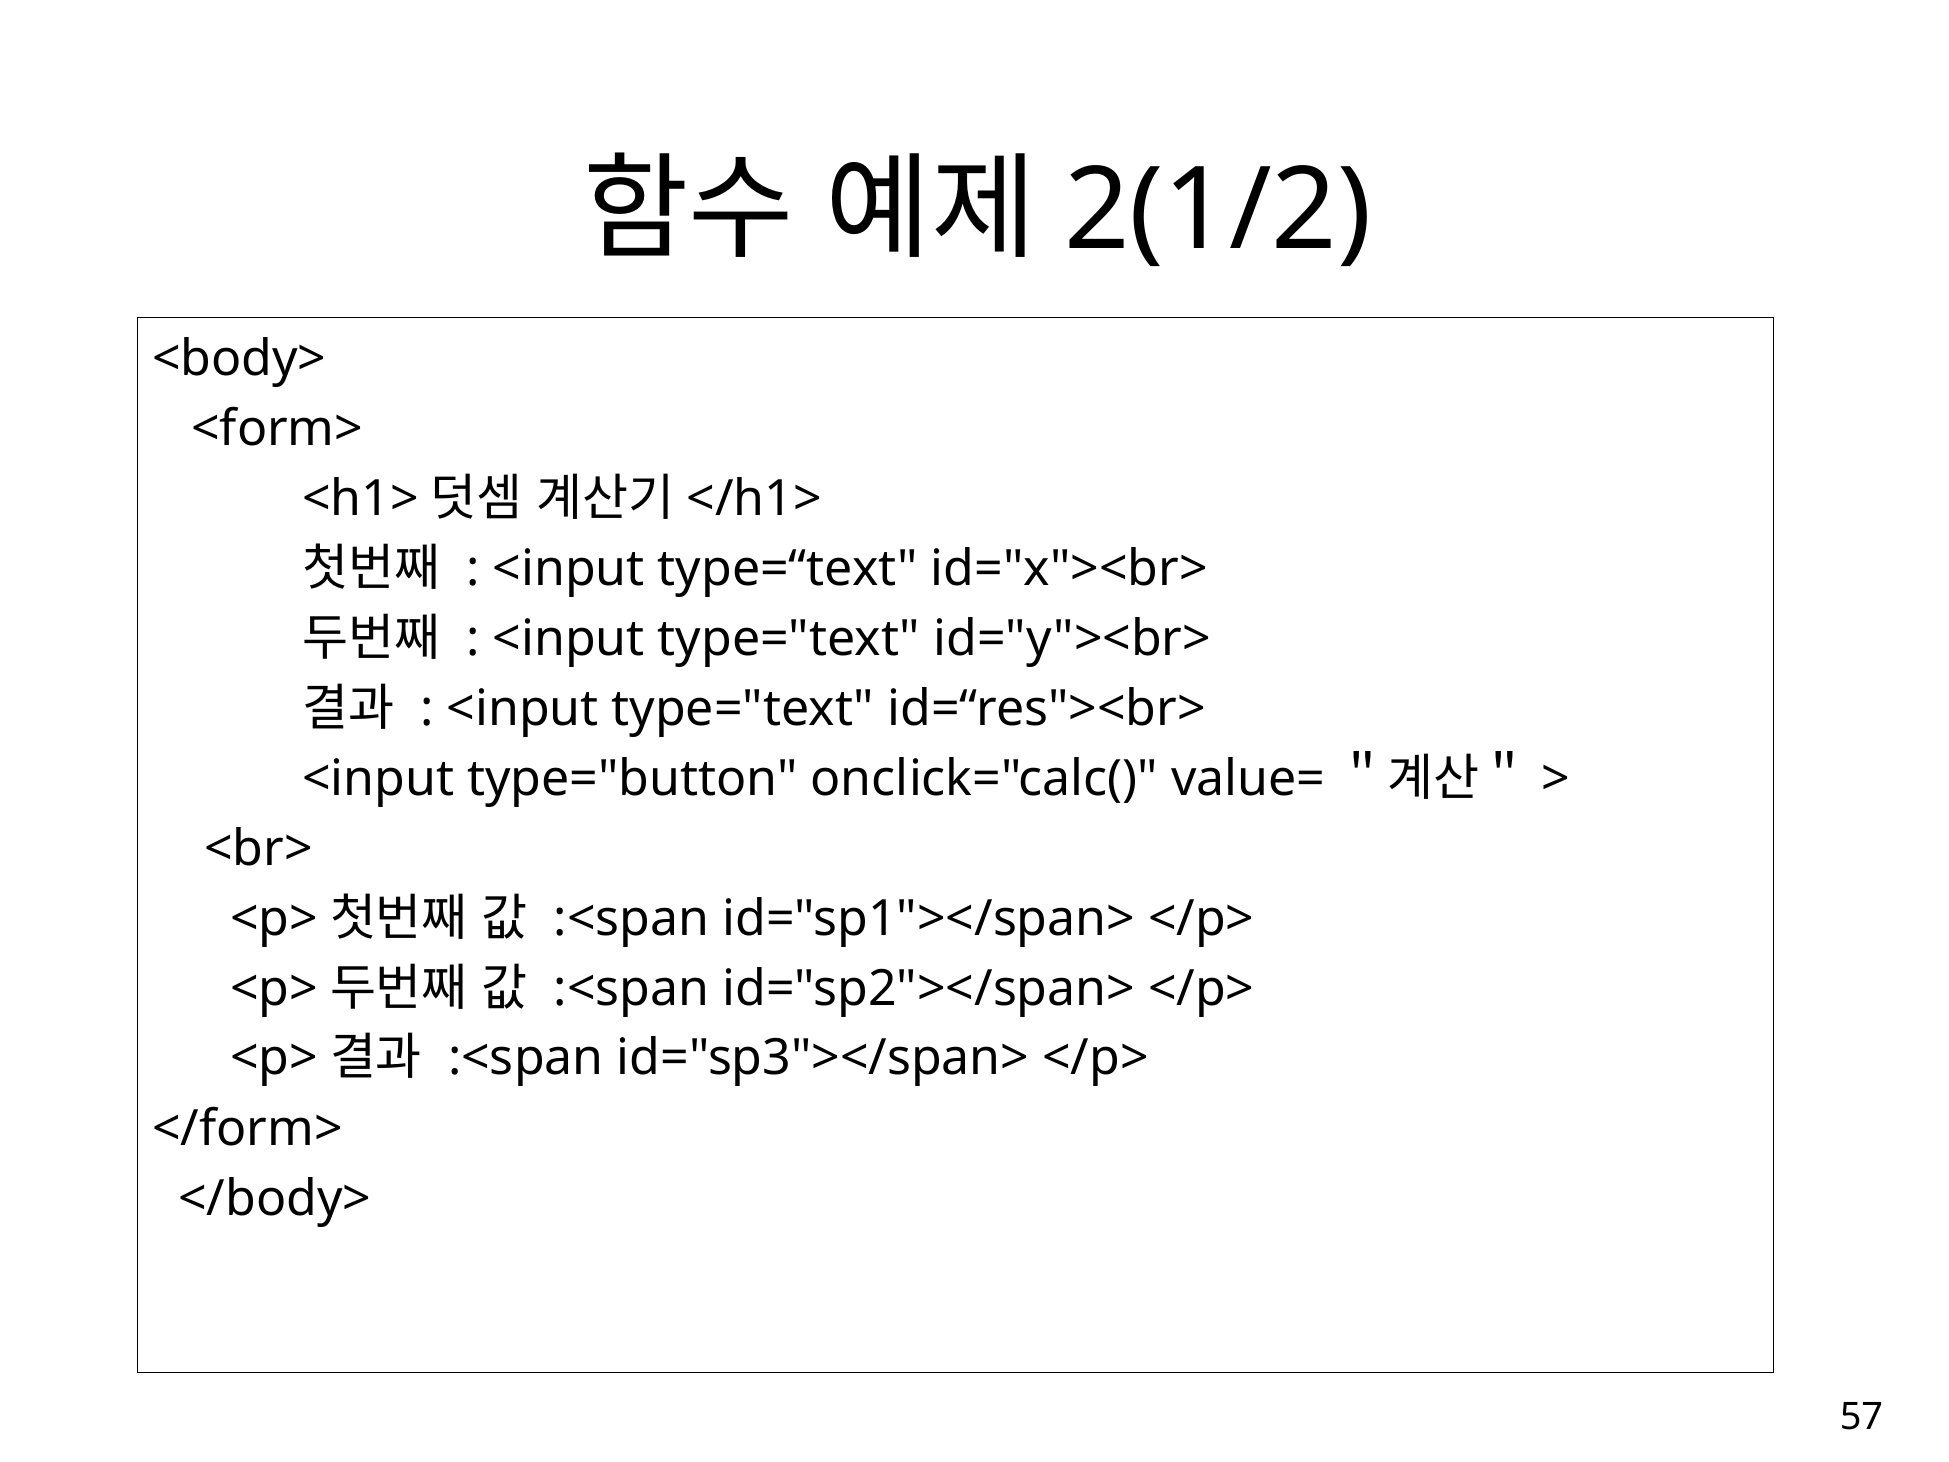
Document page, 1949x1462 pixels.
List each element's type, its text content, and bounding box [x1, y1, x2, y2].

list <body> <form> <h1>덧셈 계산기</h1> 첫번째 : <input type=“text" id="x"><br> 두번째 : <input type="text" id="y"><br> 결과 : <input type="text" id=“res"><br> <input type="button" onclick="calc()" value=＂계산＂> <br> <p>첫번째 값 :<span id="sp1"></span> </p> <p>두번째 값 :<span id="sp2"></span> </p> <p>결과 :<span id="sp3"></span> </p> </form> </body> [137, 317, 1774, 1373]
slide_number 57 [1496, 1372, 1899, 1462]
text_box 함수 예제2(1/2) [181, 116, 1774, 280]
